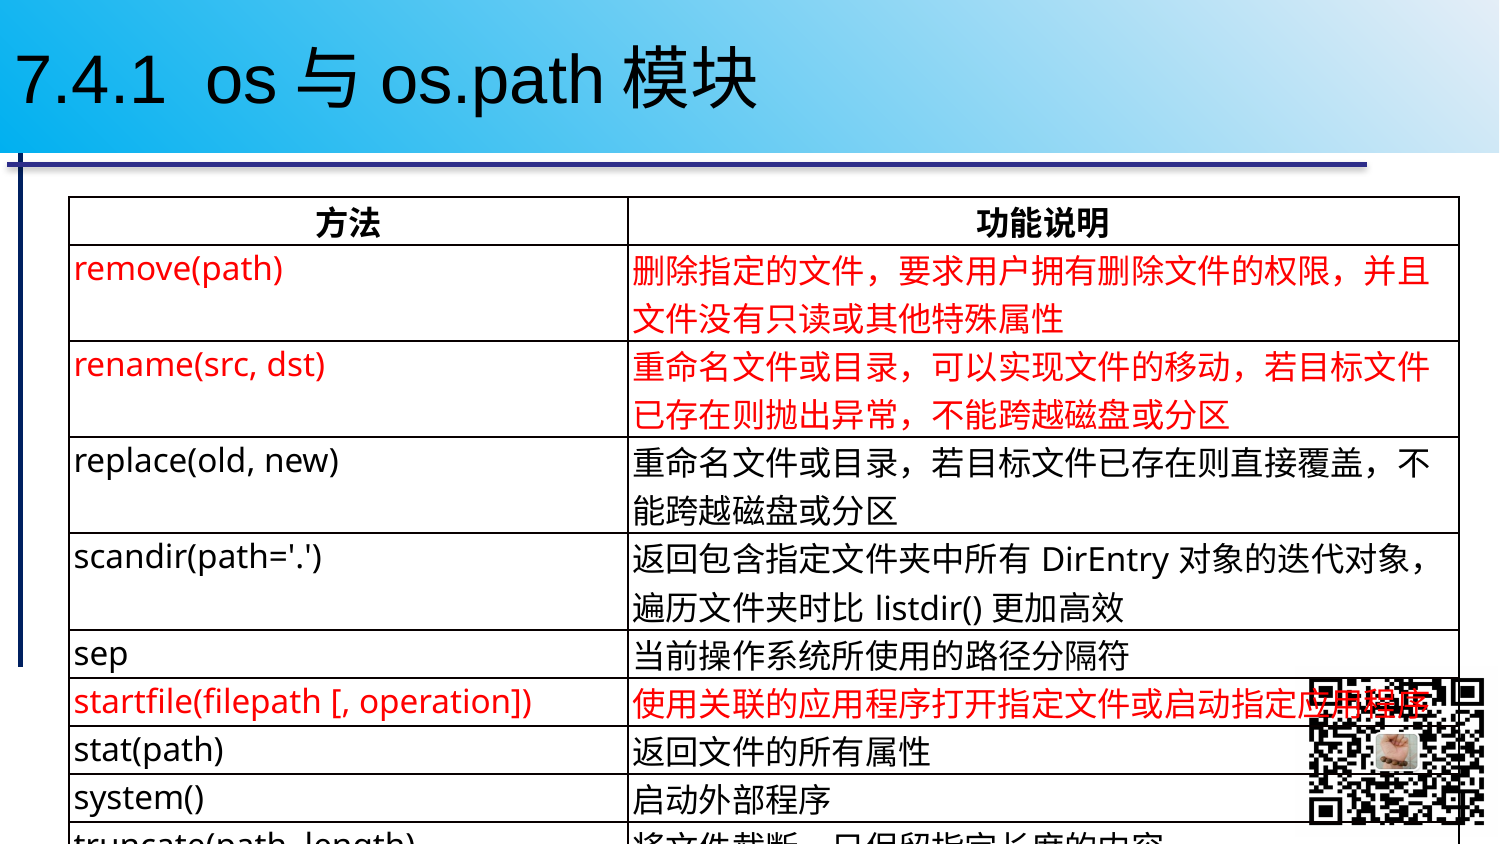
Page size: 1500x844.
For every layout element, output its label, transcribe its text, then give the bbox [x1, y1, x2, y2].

picture [1460, 666, 1498, 837]
table_cell startfile(filepath [, operation]) [70, 679, 627, 725]
table_cell truncate(path, length) [70, 823, 627, 844]
table_cell sep [70, 631, 627, 677]
table_cell system() [70, 775, 627, 821]
table_cell replace(old, new) [70, 438, 627, 532]
table_cell 删除指定的文件，要求用户拥有删除文件的权限，并且文件没有只读或其他特殊属性 [629, 246, 1458, 340]
table_cell 返回文件的所有属性 [629, 727, 1458, 773]
table_cell remove(path) [70, 246, 627, 340]
table_cell scandir(path='.') [70, 534, 627, 629]
title 7.4.1 os与os.path模块 [0, 0, 1500, 153]
table_cell stat(path) [70, 727, 627, 773]
table_header 功能说明 [629, 198, 1458, 244]
table_cell 当前操作系统所使用的路径分隔符 [629, 631, 1458, 677]
table_cell 使用关联的应用程序打开指定文件或启动指定应用程序 [629, 679, 1458, 725]
table_cell rename(src, dst) [70, 342, 627, 436]
table_cell 将文件截断，只保留指定长度的内容 [629, 823, 1458, 844]
table_header 方法 [70, 198, 627, 244]
table_cell 启动外部程序 [629, 775, 1458, 821]
table_cell 重命名文件或目录，若目标文件已存在则直接覆盖，不能跨越磁盘或分区 [629, 438, 1458, 532]
table_cell 重命名文件或目录，可以实现文件的移动，若目标文件已存在则抛出异常，不能跨越磁盘或分区 [629, 342, 1458, 436]
table_cell 返回包含指定文件夹中所有DirEntry对象的迭代对象，遍历文件夹时比listdir()更加高效 [629, 534, 1458, 629]
